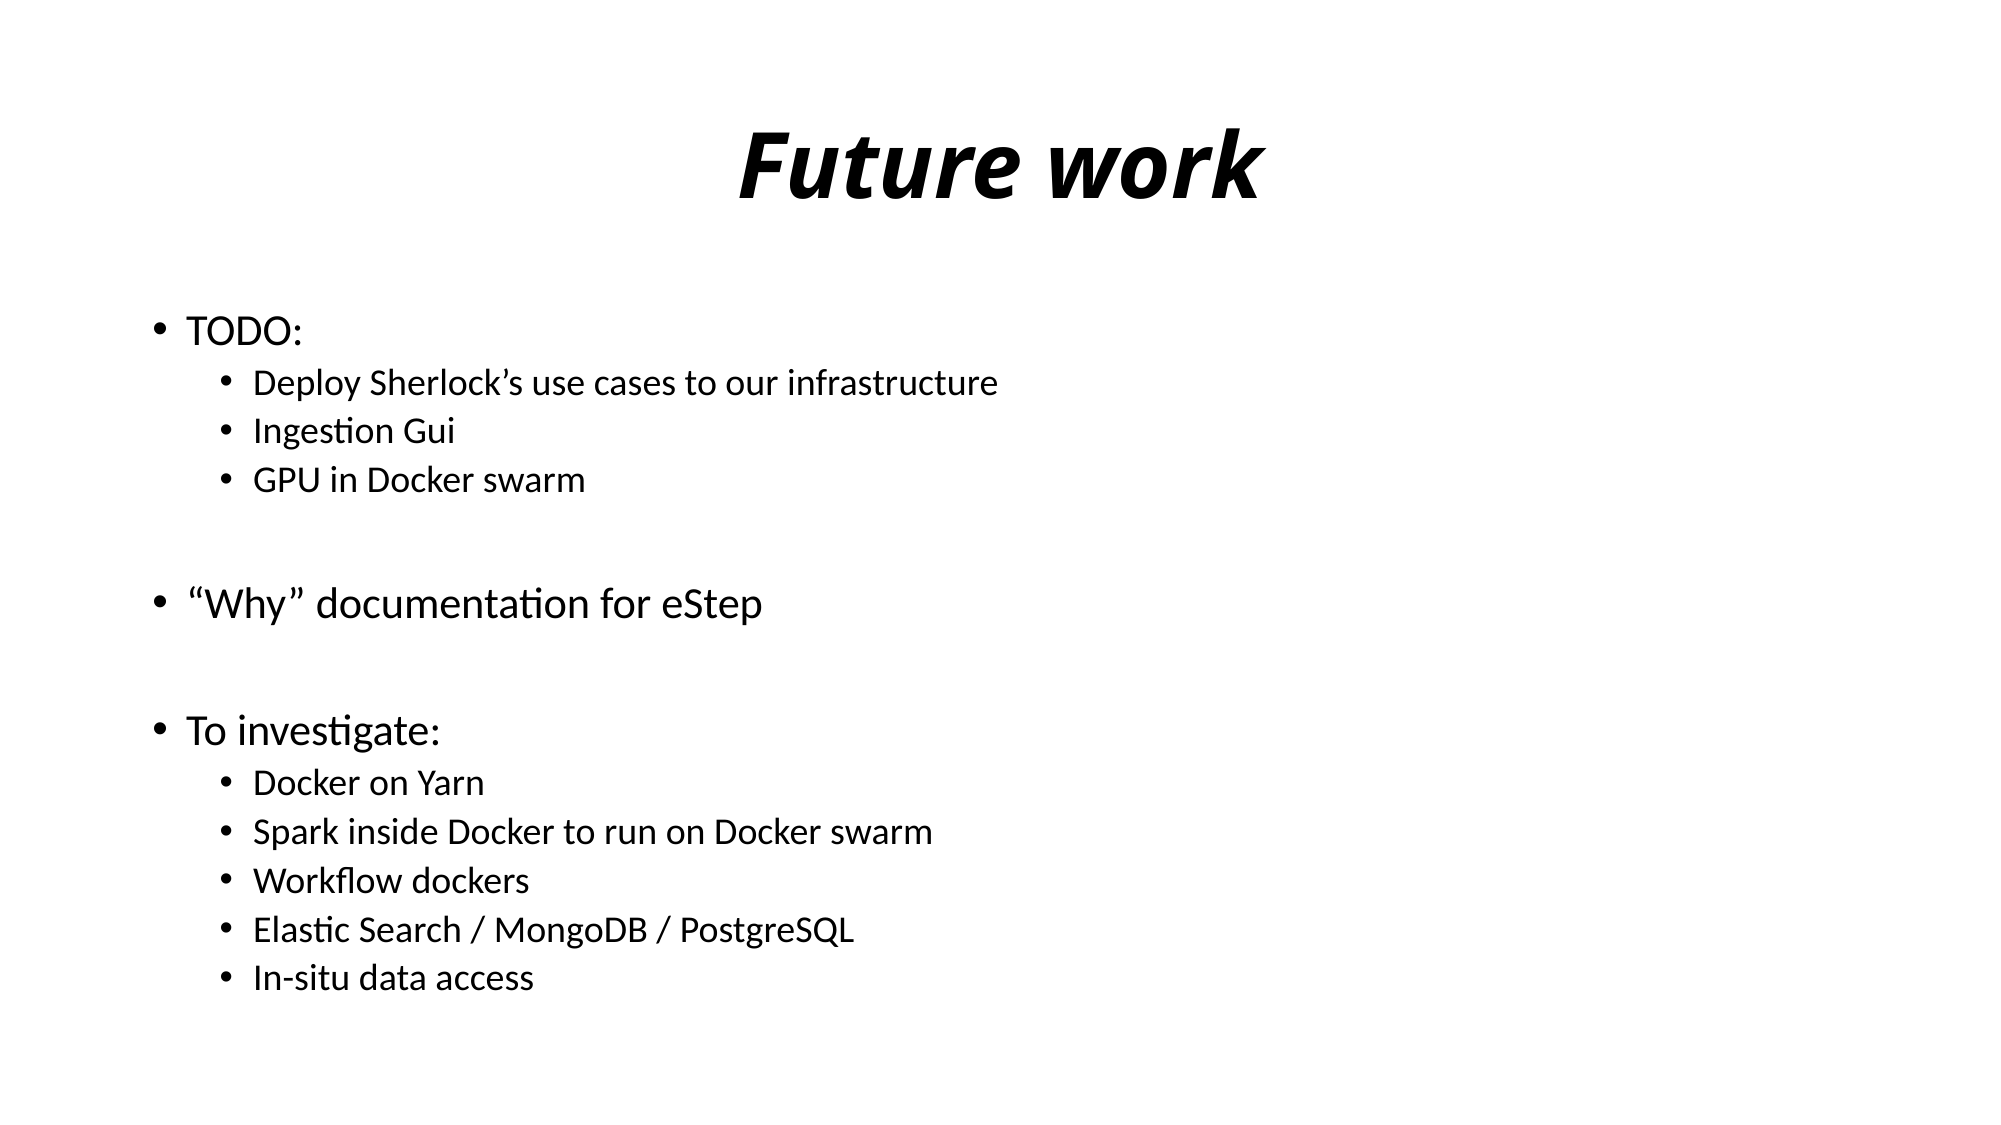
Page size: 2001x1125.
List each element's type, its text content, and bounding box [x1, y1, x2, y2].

title Future work [137, 59, 1863, 278]
list TODO: Deploy Sherlock’s use cases to our infrastructure Ingestion Gui GPU in Docker swarm “Why” documentation for eStep To investigate: Docker on Yarn Spark inside Docker to run on Docker swarm Workflow dockers Elastic Search / MongoDB / PostgreSQL In-situ data access [137, 299, 1863, 1014]
